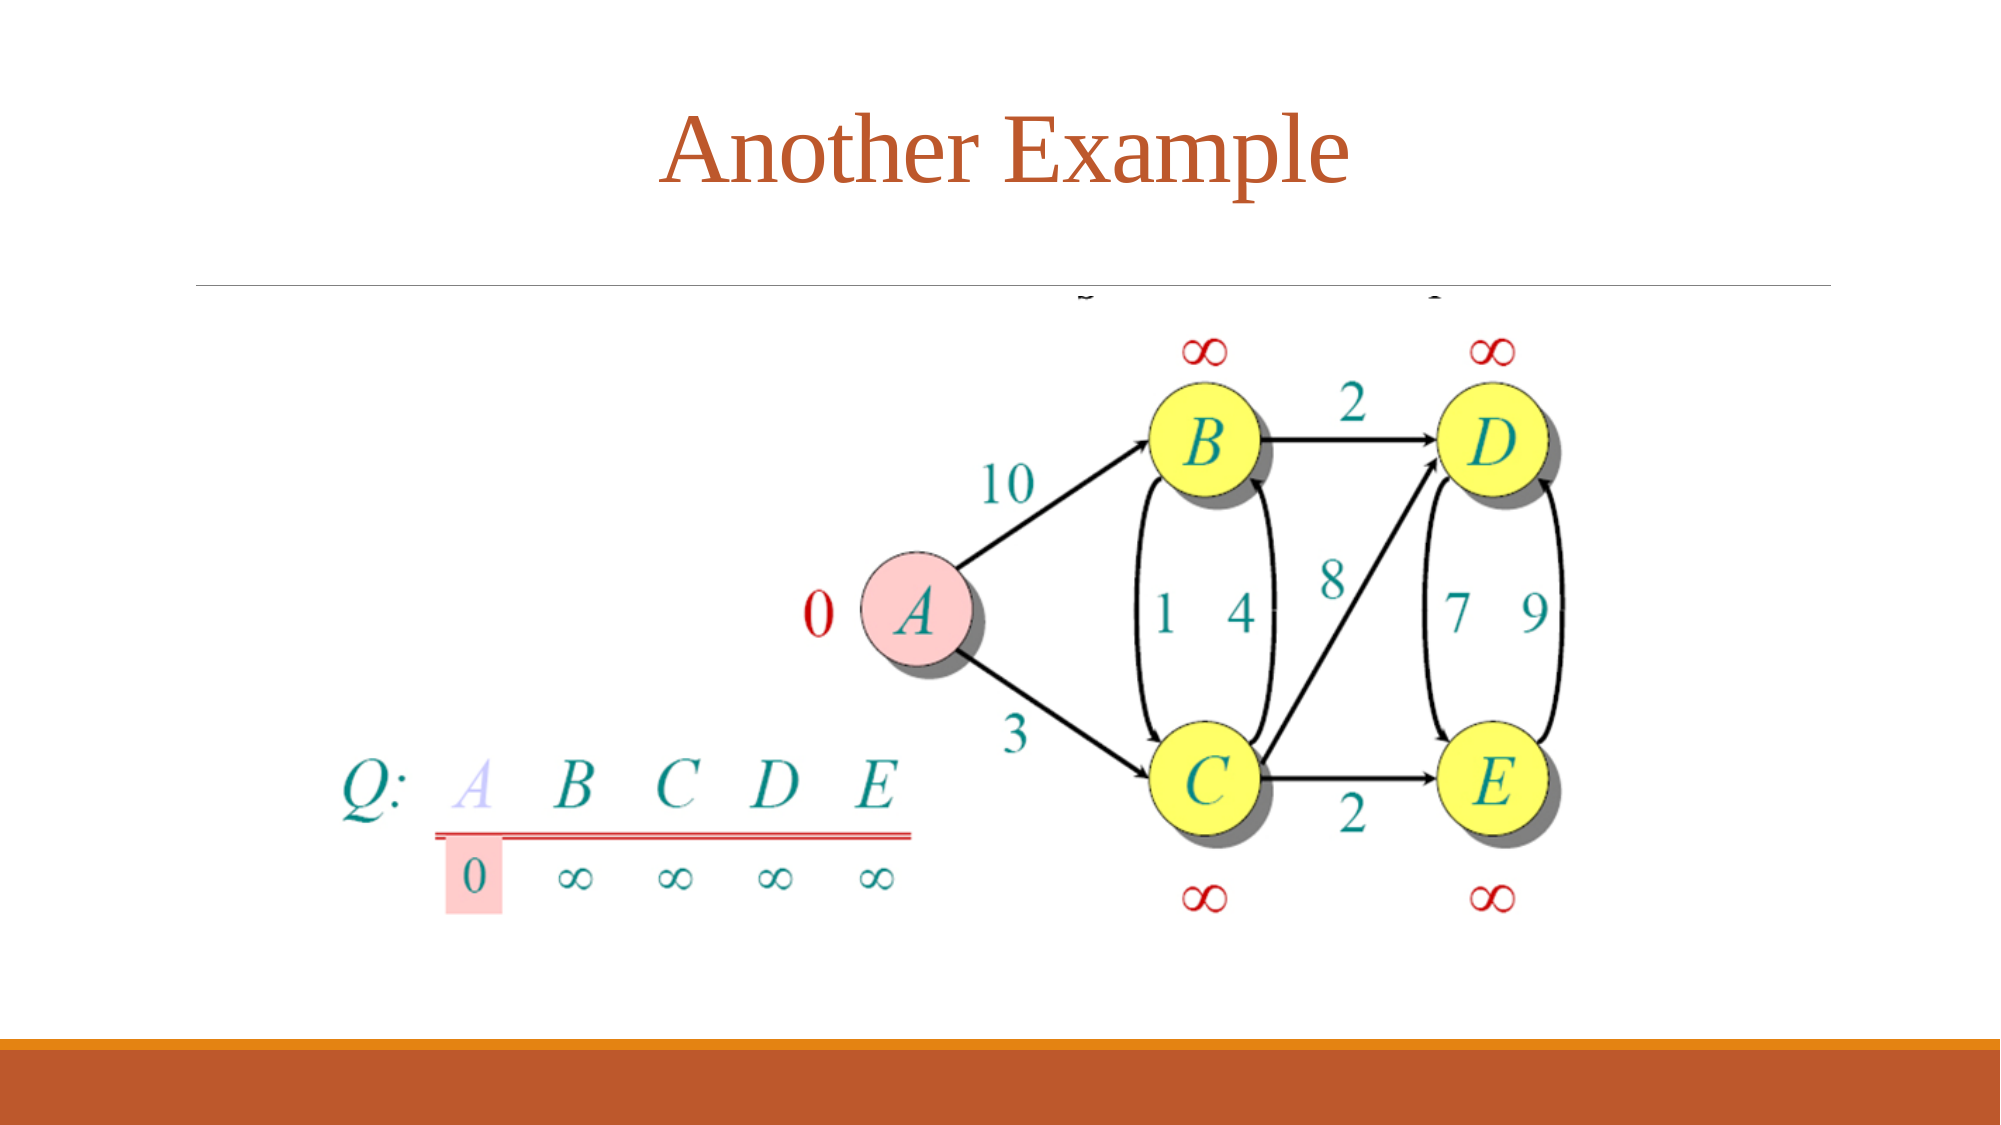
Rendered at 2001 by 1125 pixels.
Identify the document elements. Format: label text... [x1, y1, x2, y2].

text_box Another Example [179, 74, 1830, 210]
picture [285, 295, 1585, 981]
